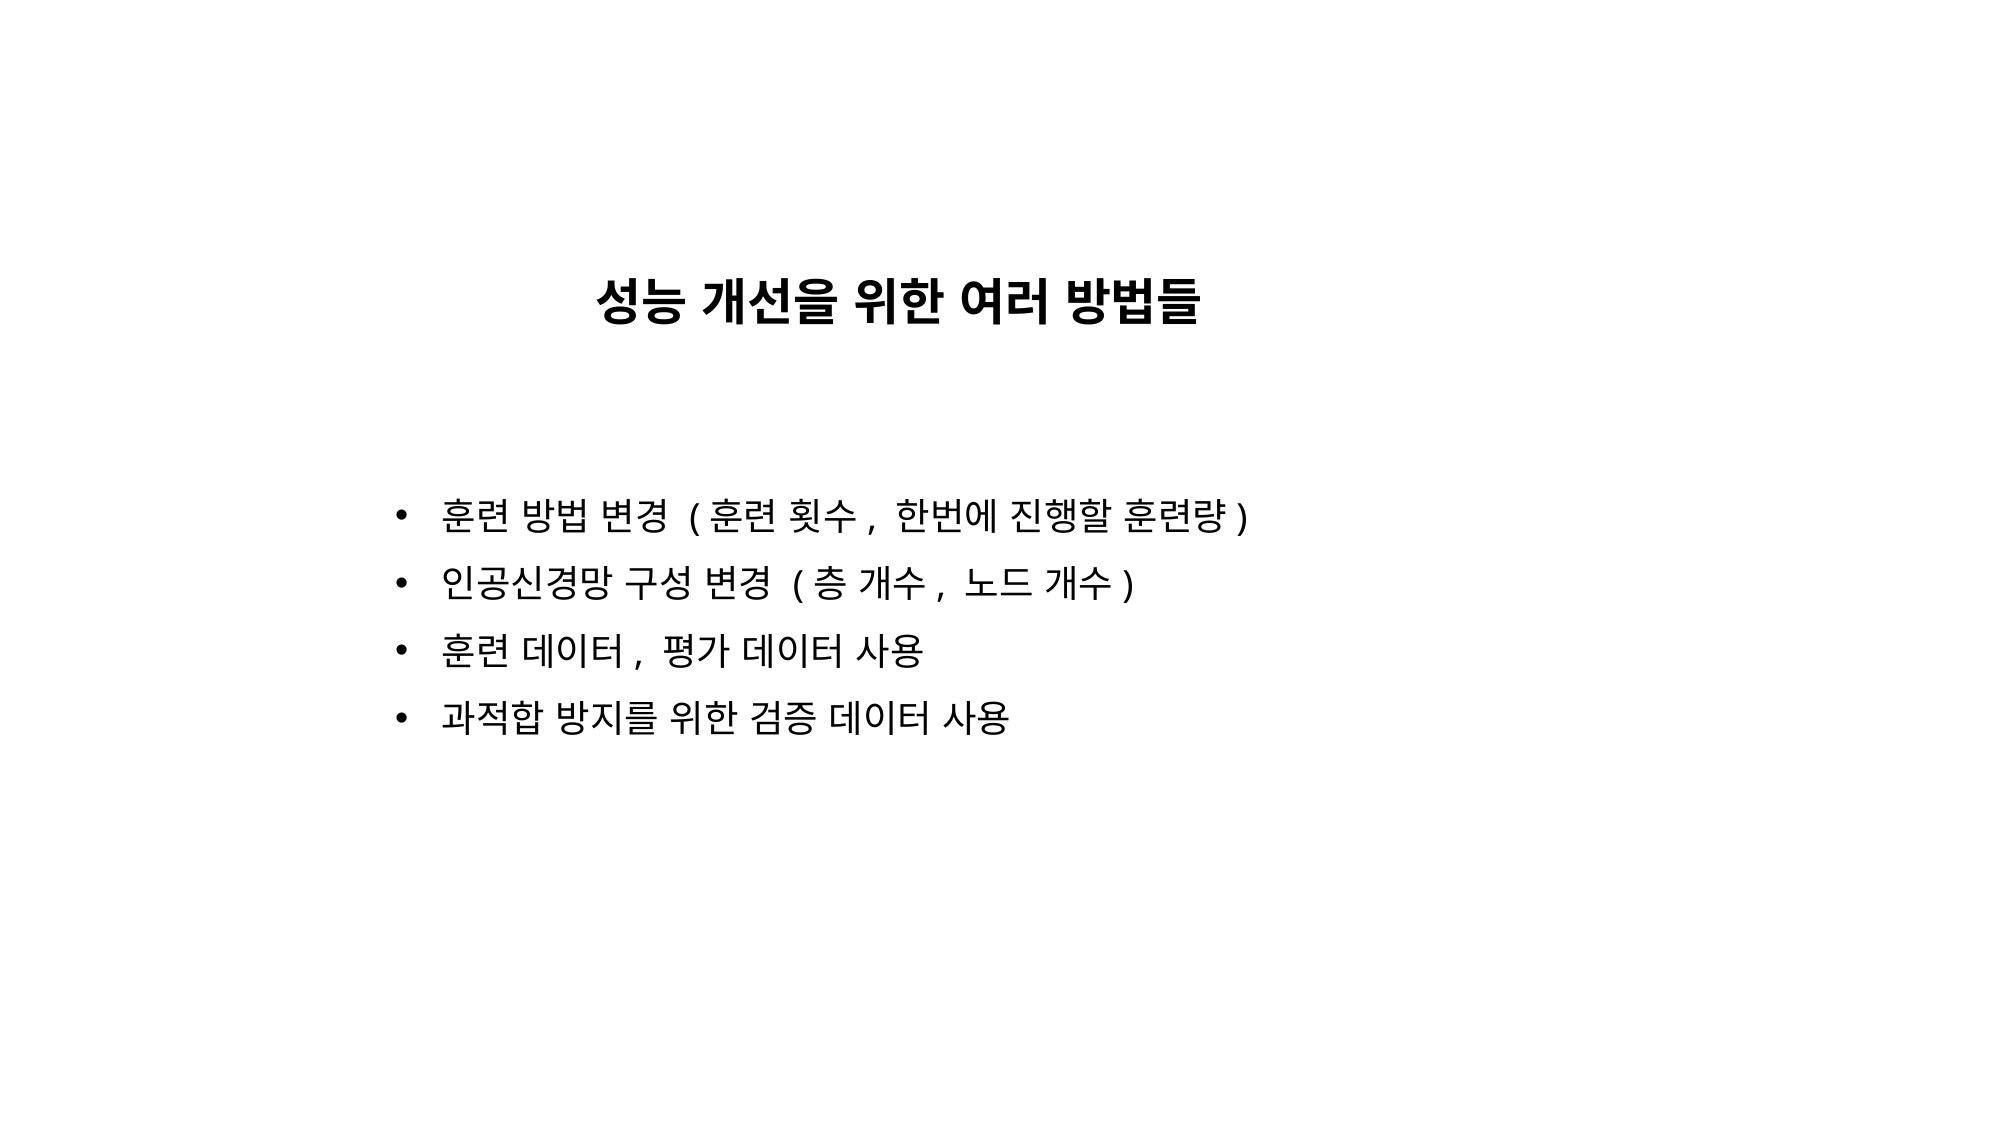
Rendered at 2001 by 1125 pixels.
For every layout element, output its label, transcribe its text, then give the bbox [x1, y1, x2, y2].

text_box 훈련 방법 변경 (훈련 횟수, 한번에 진행할 훈련량) 인공신경망 구성 변경 (층 개수, 노드 개수) 훈련 데이터, 평가 데이터 사용 과적합 방지를 위한 검증 데이터 사용 [380, 462, 1463, 748]
text_box 성능 개선을 위한 여러 방법들 [580, 262, 1420, 338]
